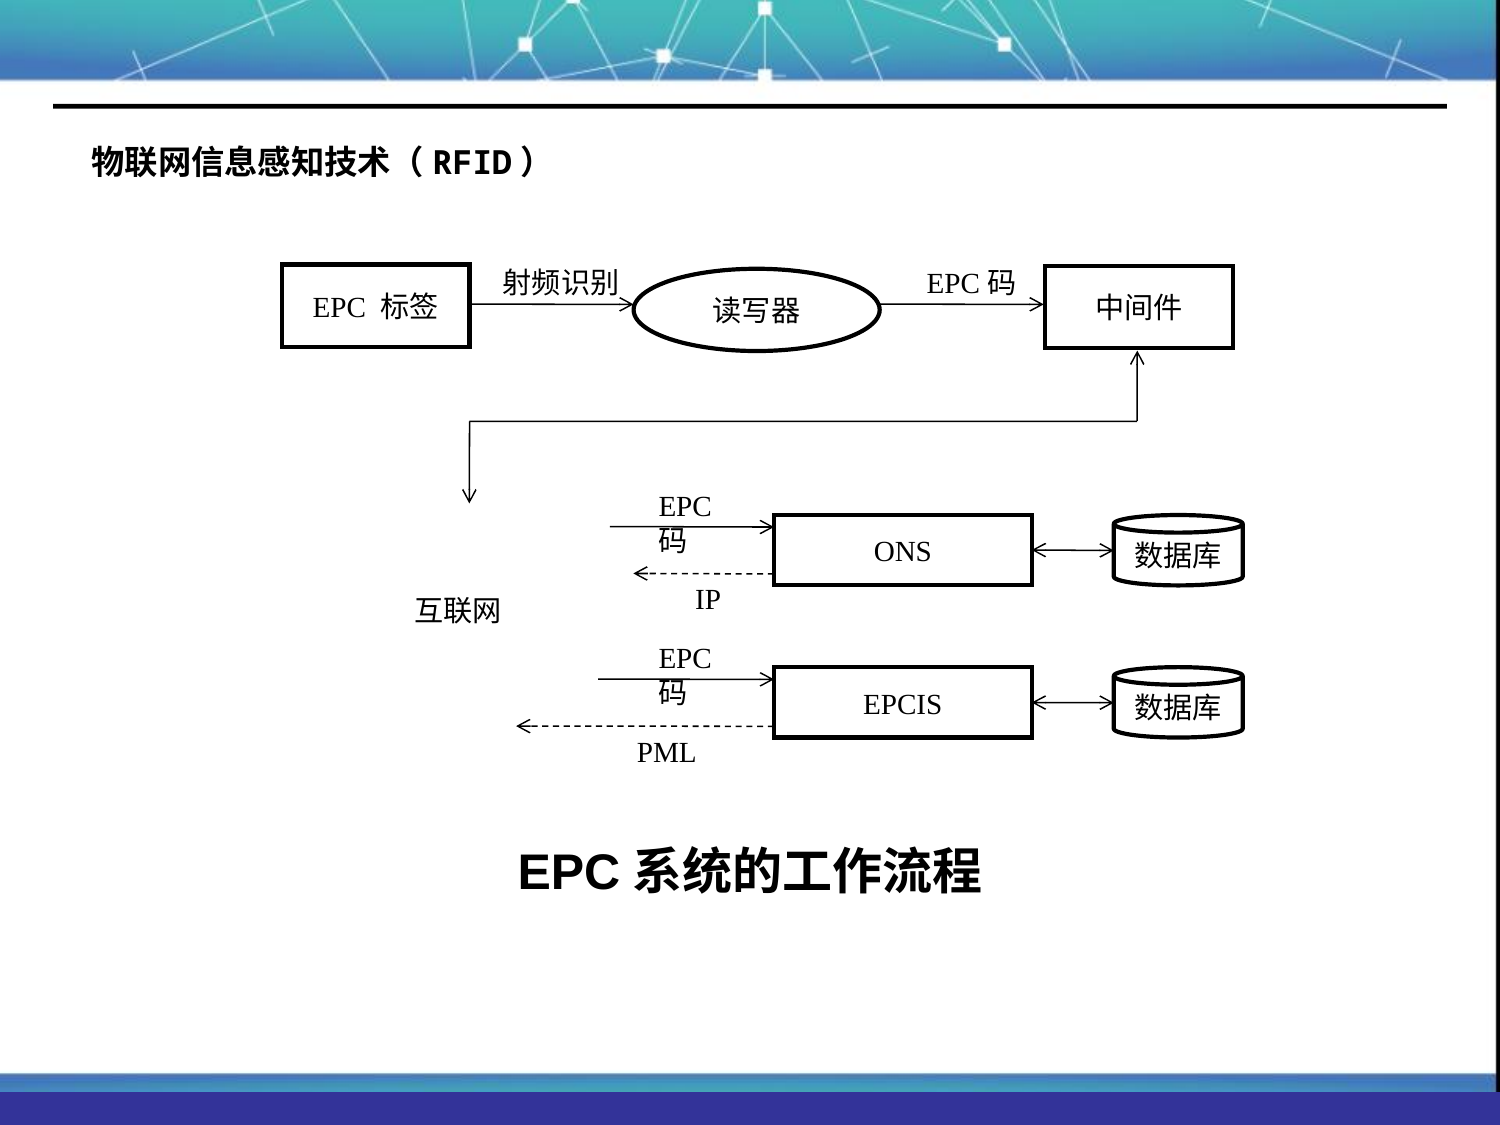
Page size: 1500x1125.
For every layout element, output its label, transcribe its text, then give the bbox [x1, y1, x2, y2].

text_box EPC码 [643, 479, 762, 565]
text_box [1029, 298, 1044, 312]
text_box 数据库 [1113, 667, 1243, 738]
text_box [516, 718, 531, 734]
text_box [633, 566, 652, 581]
text_box [1031, 542, 1114, 558]
text_box 互联网 [399, 585, 517, 636]
text_box [462, 421, 477, 504]
title 物联网信息感知技术（RFID） [76, 101, 1428, 106]
text_box EPC码 [911, 257, 1032, 307]
text_box EPC 标签 [282, 264, 470, 347]
text_box IP [680, 573, 737, 624]
text_box [762, 673, 774, 686]
picture [0, 0, 1500, 1093]
text_box 读写器 [633, 268, 880, 352]
text_box PML [622, 725, 712, 776]
text_box [0, 1093, 1500, 1125]
text_box 数据库 [1113, 515, 1243, 586]
title 物联网信息感知技术（RFID） [76, 107, 1428, 221]
text_box 中间件 [1045, 266, 1233, 349]
text_box EPCIS [773, 667, 1032, 738]
list EPC系统的工作流程 [74, 231, 1426, 1006]
text_box [762, 520, 774, 534]
text_box 射频识别 [467, 257, 635, 307]
text_box [1031, 695, 1114, 710]
text_box EPC码 [643, 632, 762, 717]
text_box ONS [773, 515, 1032, 586]
